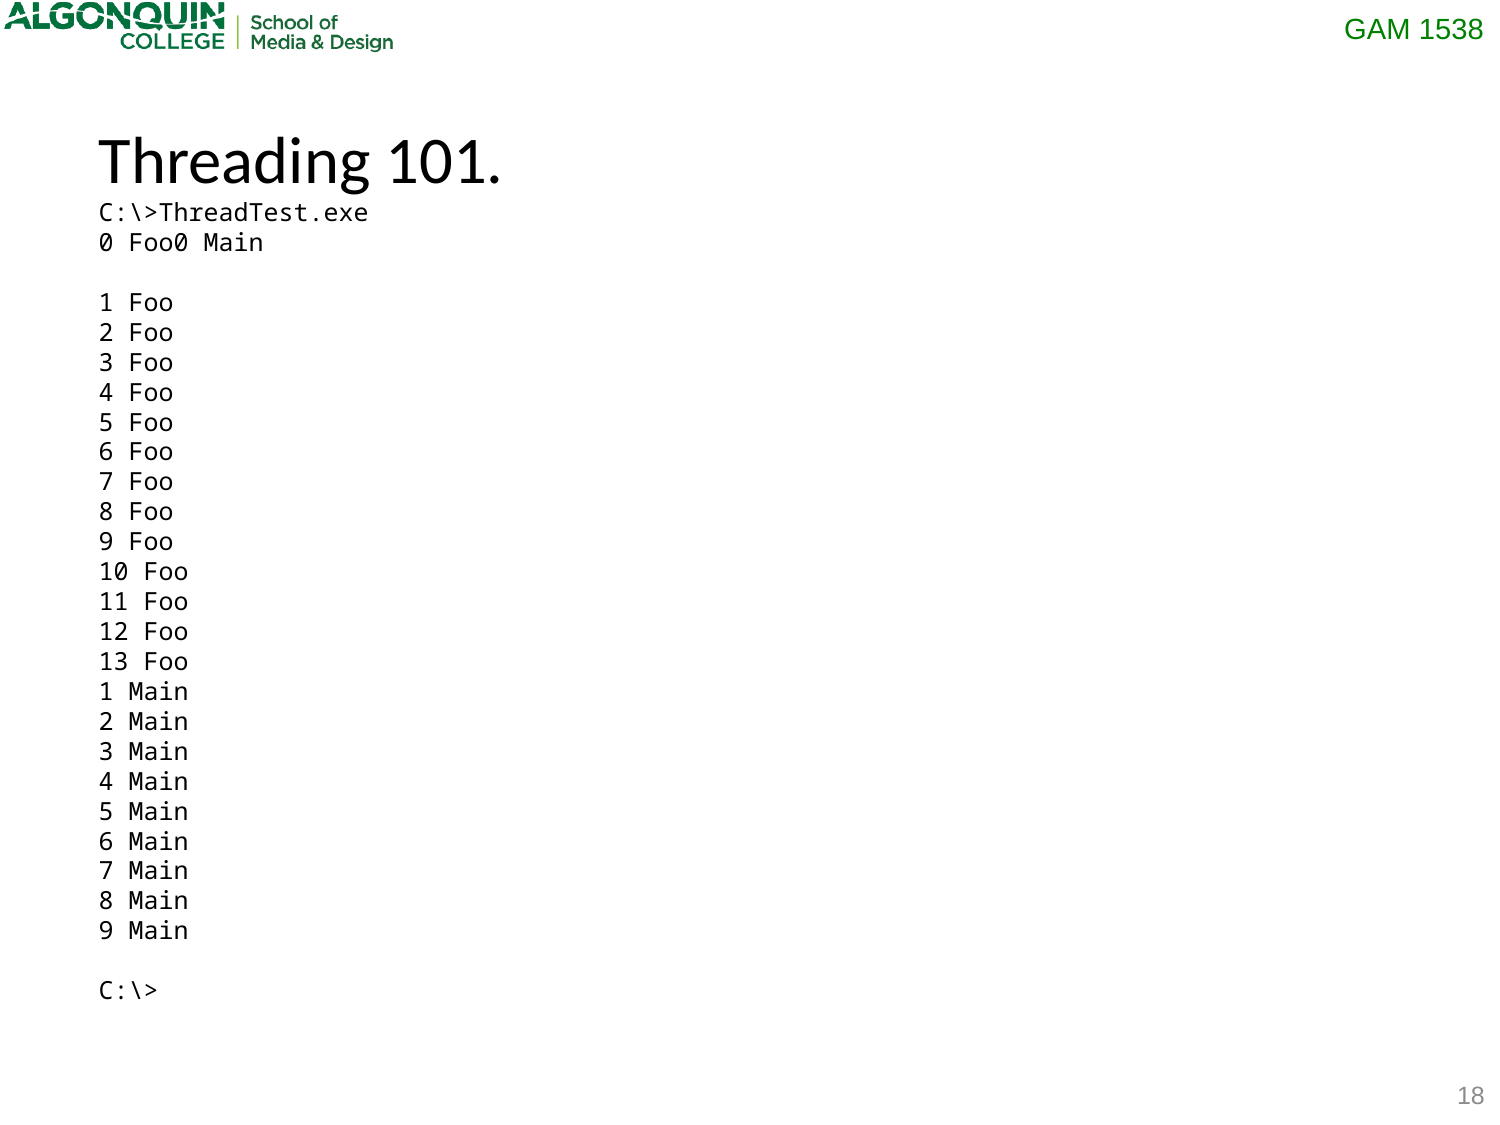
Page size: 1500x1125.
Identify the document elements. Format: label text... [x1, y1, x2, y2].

picture [0, 0, 399, 54]
text_box Threading 101. C:\>ThreadTest.exe 0 Foo0 Main 1 Foo 2 Foo 3 Foo 4 Foo 5 Foo 6 Foo 7 Foo 8 Foo 9 Foo 10 Foo 11 Foo 12 Foo 13 Foo 1 Main 2 Main 3 Main 4 Main 5 Main 6 Main 7 Main 8 Main 9 Main C:\> [83, 109, 1434, 1013]
slide_number 18 [1149, 1065, 1500, 1125]
